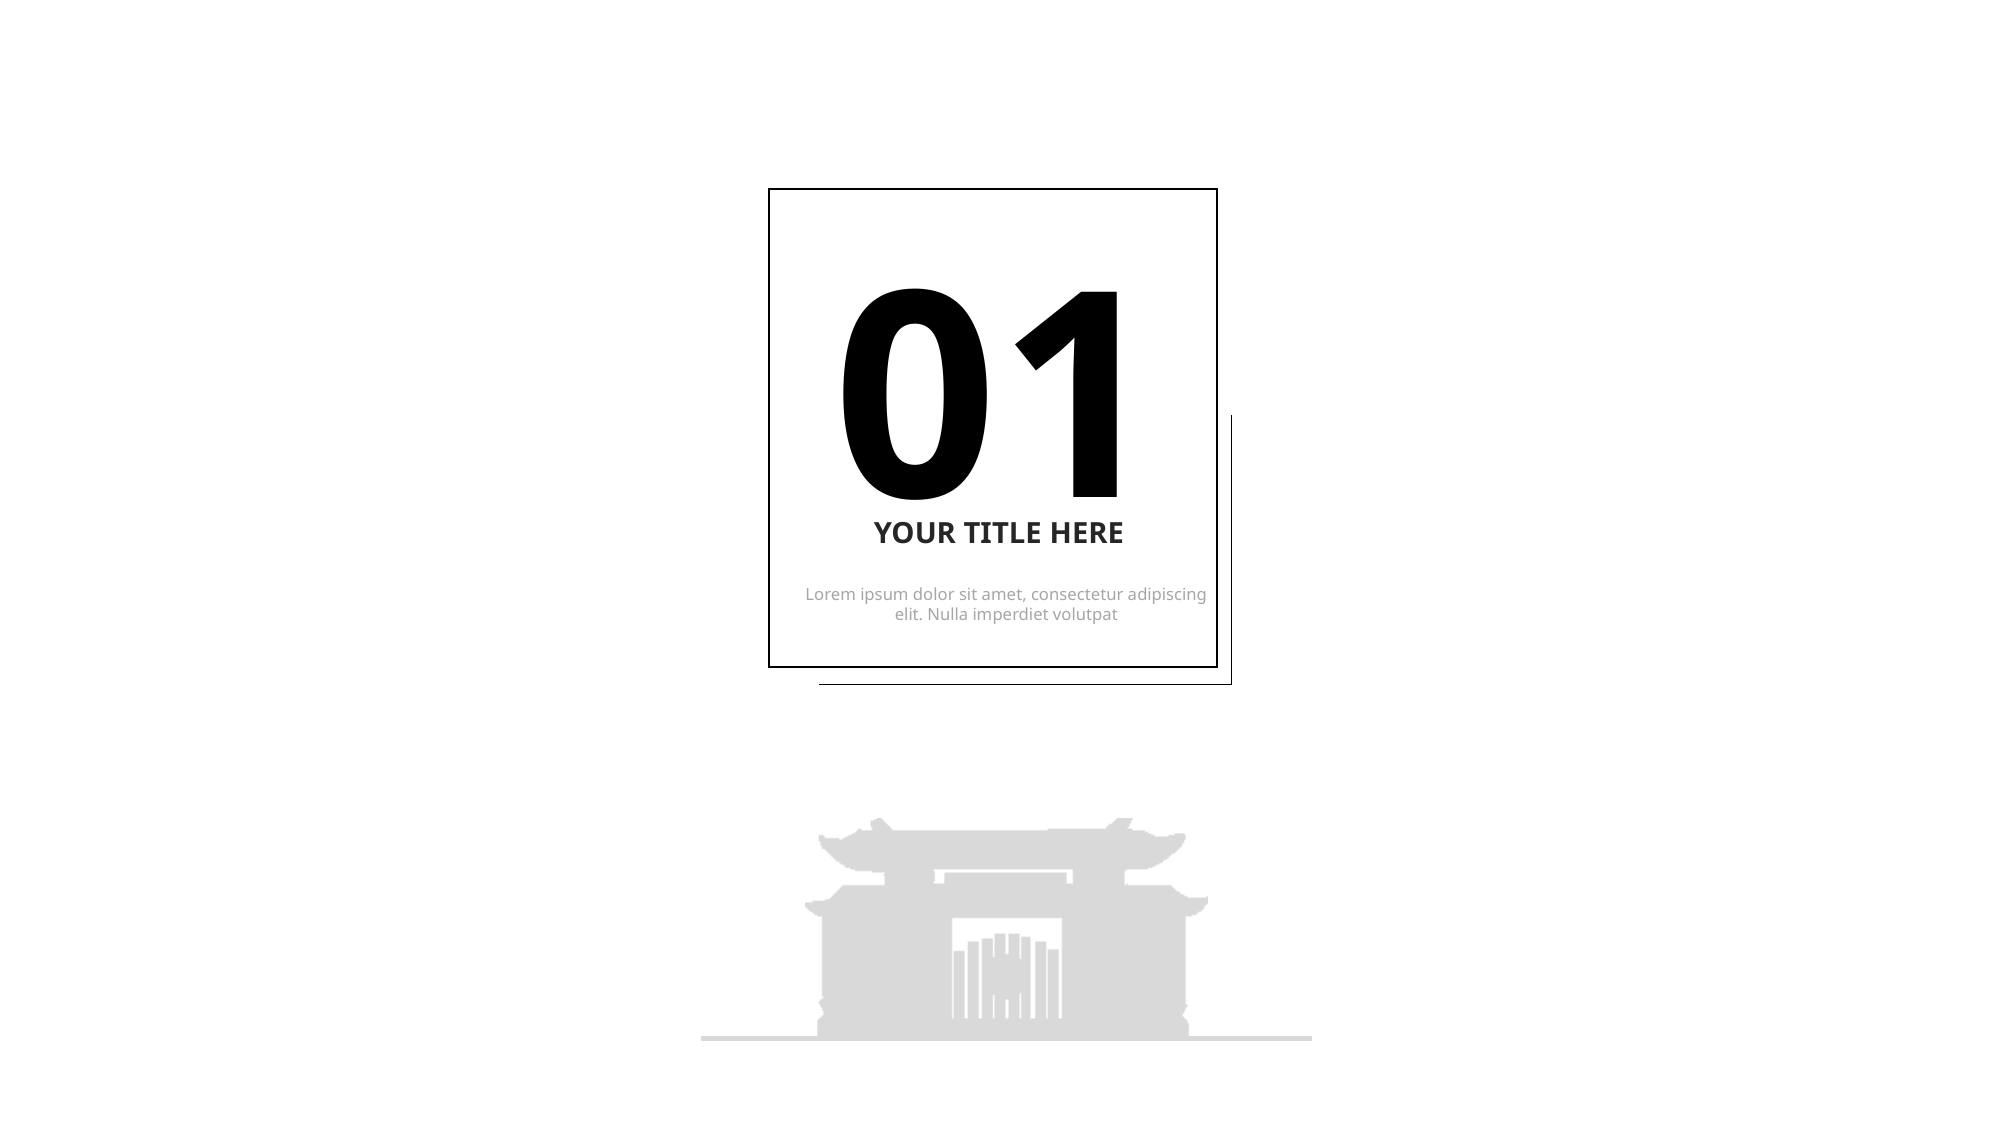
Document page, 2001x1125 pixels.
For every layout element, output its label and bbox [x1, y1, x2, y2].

text_box [768, 188, 1232, 685]
text_box [701, 818, 1313, 1039]
text_box [587, 520, 1386, 819]
